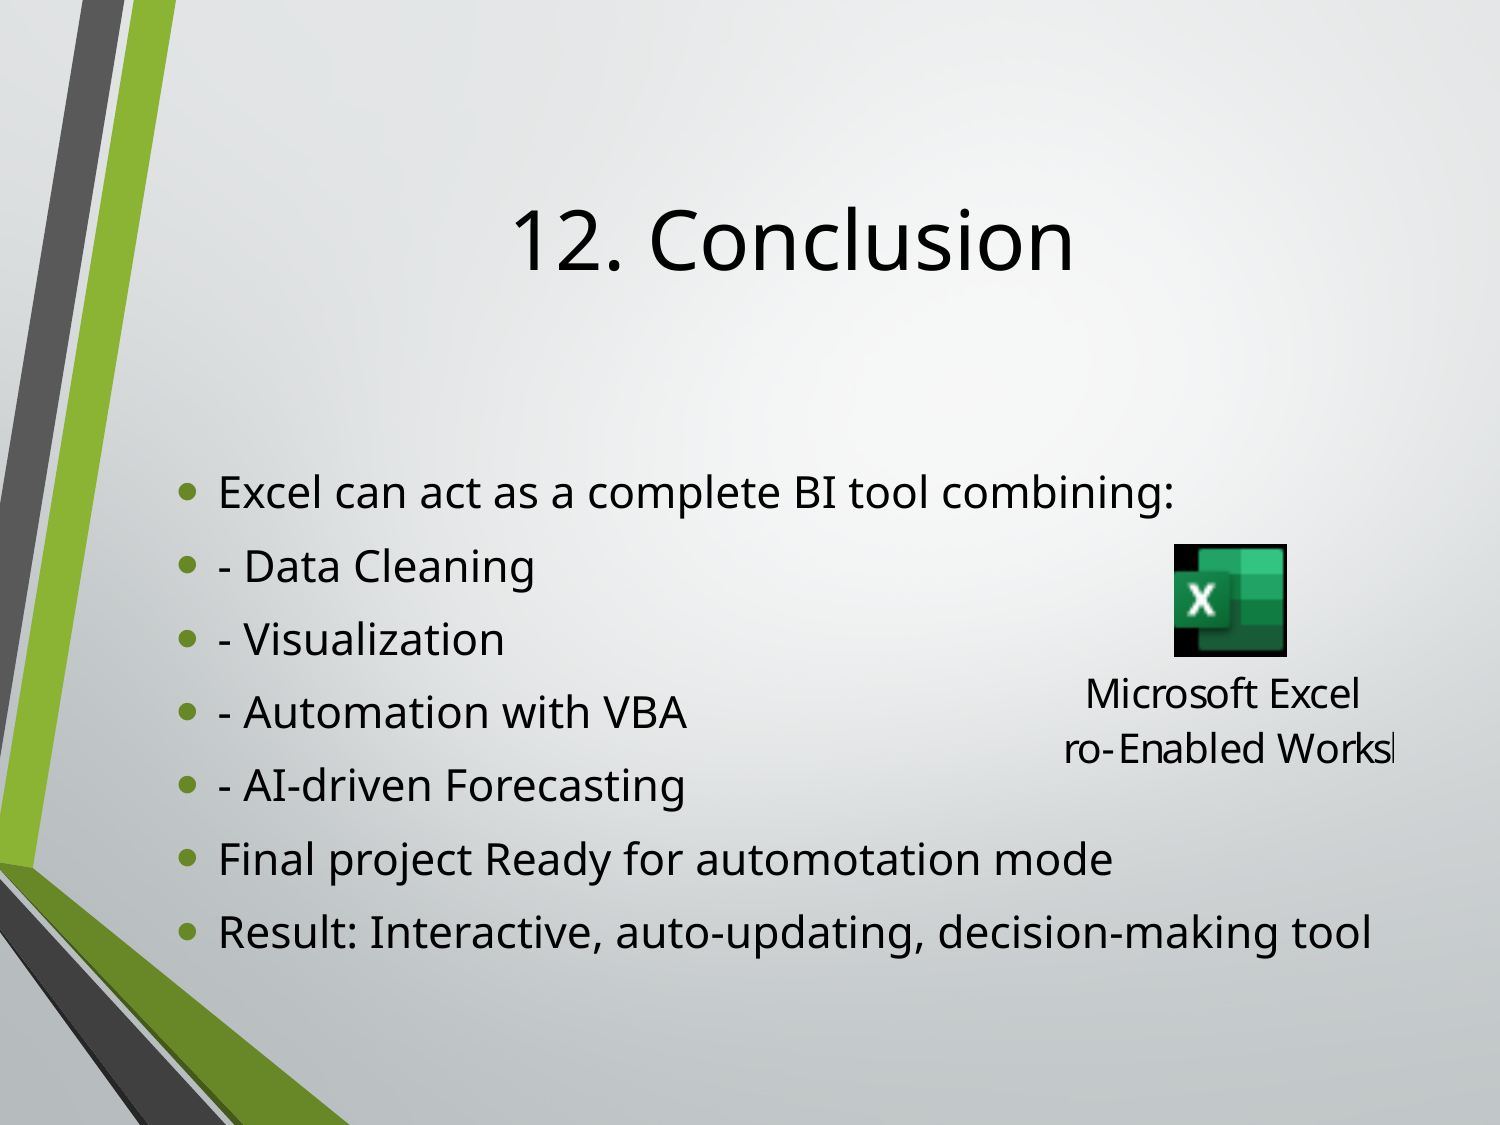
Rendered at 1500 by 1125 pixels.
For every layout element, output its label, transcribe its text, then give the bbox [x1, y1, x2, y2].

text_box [1064, 543, 1394, 830]
title 12. Conclusion [161, 75, 1425, 400]
list Excel can act as a complete BI tool combining: - Data Cleaning - Visualization - Automation with VBA - AI-driven Forecasting Final project Ready for automotation mode Result: Interactive, auto-updating, decision-making tool [161, 437, 1425, 985]
